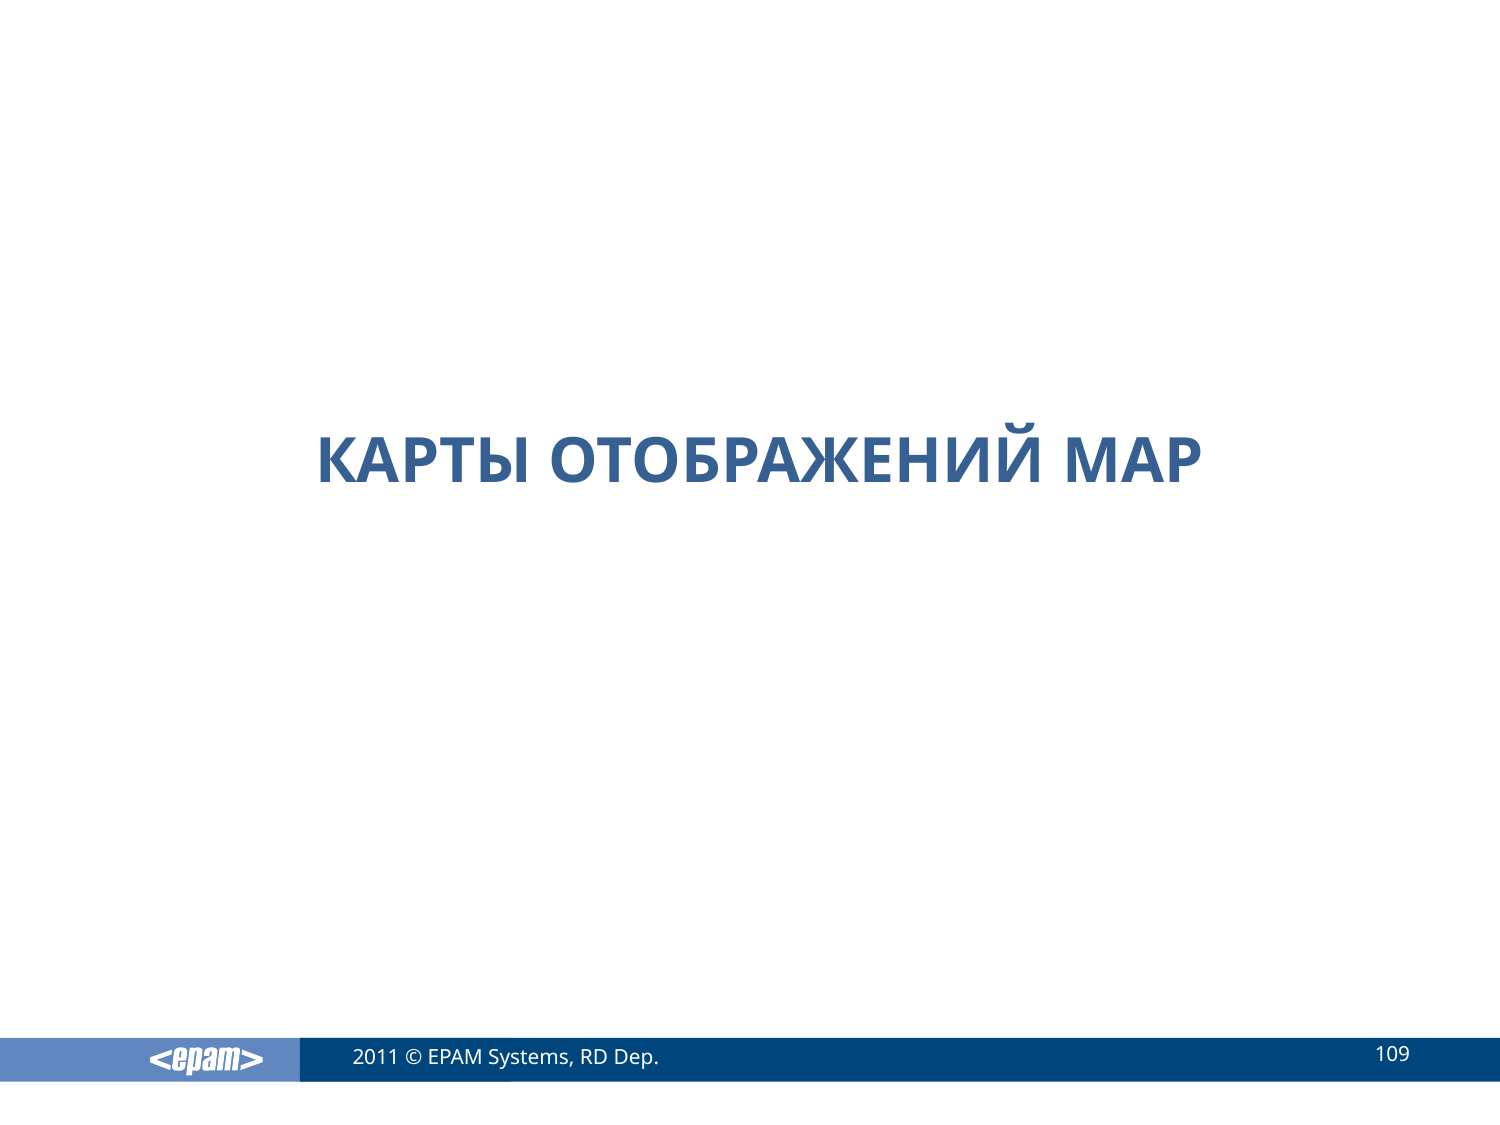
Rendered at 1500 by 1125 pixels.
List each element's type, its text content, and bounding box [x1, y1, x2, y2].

title Карты отображений map [300, 412, 1350, 649]
slide_number 109 [1262, 1025, 1425, 1085]
footer 2011 © EPAM Systems, RD Dep. [337, 1028, 738, 1088]
